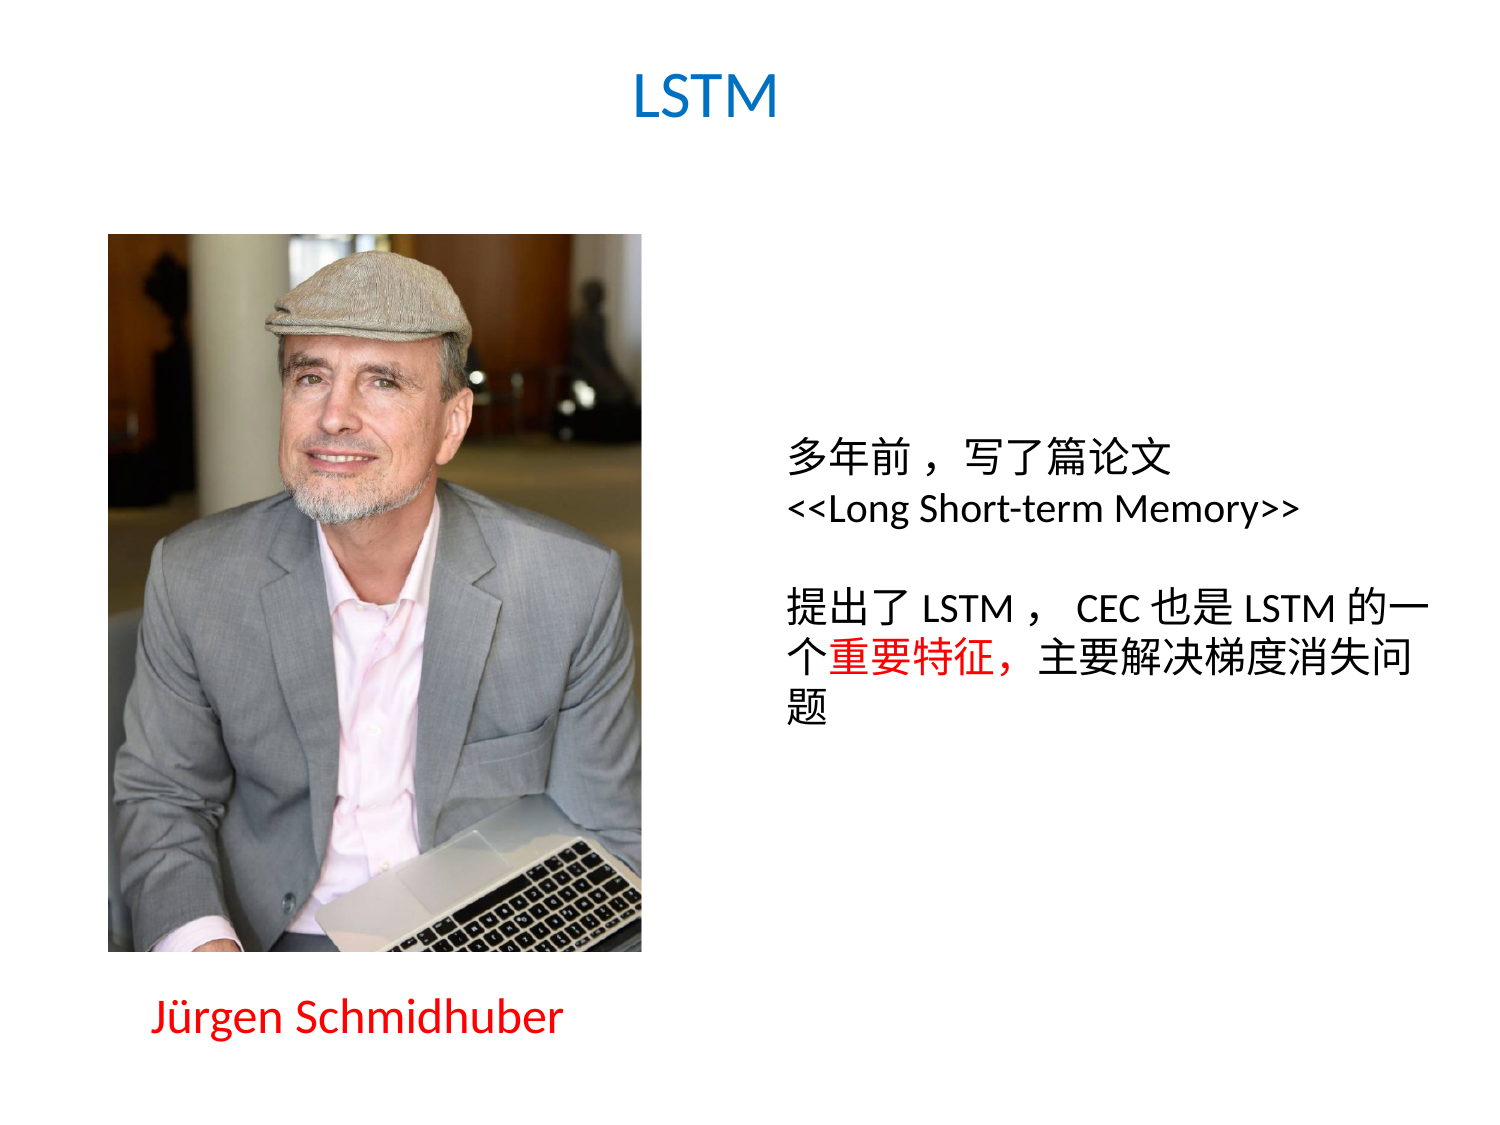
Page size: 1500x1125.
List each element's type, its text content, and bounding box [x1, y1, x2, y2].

picture [108, 234, 642, 952]
text_box Jürgen Schmidhuber [135, 975, 710, 1051]
text_box LSTM [618, 43, 1256, 139]
text_box 多年前 ，写了篇论文 <<Long Short-term Memory>> 提出了LSTM，CEC也是LSTM的一个重要特征，主要解决梯度消失问题 [772, 423, 1454, 739]
